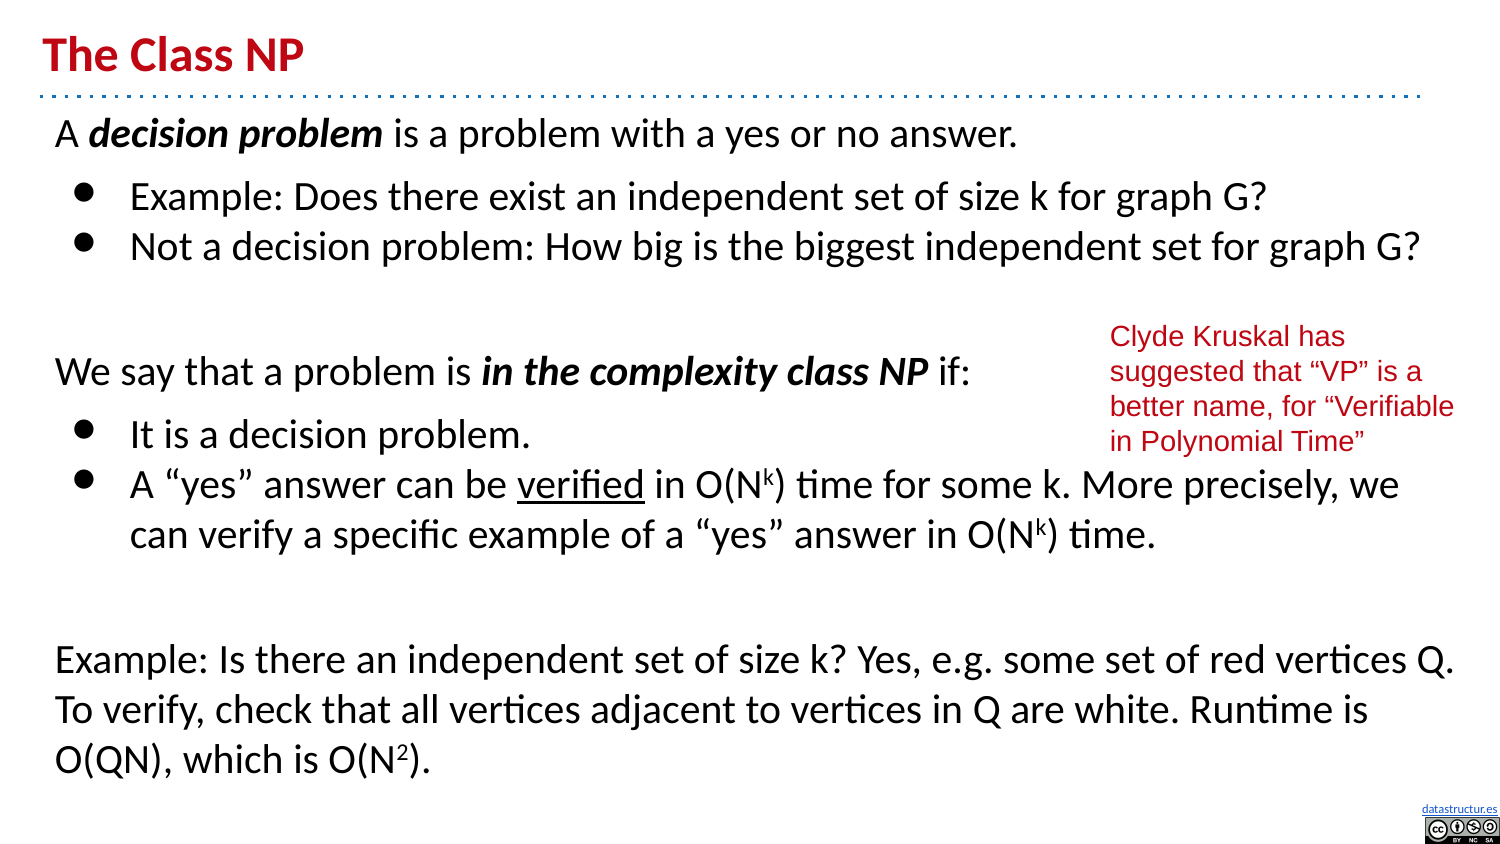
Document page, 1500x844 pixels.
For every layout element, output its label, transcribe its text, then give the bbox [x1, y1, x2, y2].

text_box Clyde Kruskal has suggested that “VP” is a better name, for “Verifiable in Polynomial Time” [1094, 302, 1473, 476]
picture [1425, 817, 1500, 844]
title The Class NP [27, 15, 1378, 97]
list A decision problem is a problem with a yes or no answer. Example: Does there exist an independent set of size k for graph G? Not a decision problem: How big is the biggest independent set for graph G? We say that a problem is in the complexity class NP if: It is a decision problem. A “yes” answer can be verified in O(Nk) time for some k. More precisely, we can verify a specific example of a “yes” answer in O(Nk) time. Example: Is there an independent set of size k? Yes, e.g. some set of red vertices Q. To verify, check that all vertices adjacent to vertices in Q are white. Runtime is O(QN), which is O(N2). [39, 91, 1473, 773]
